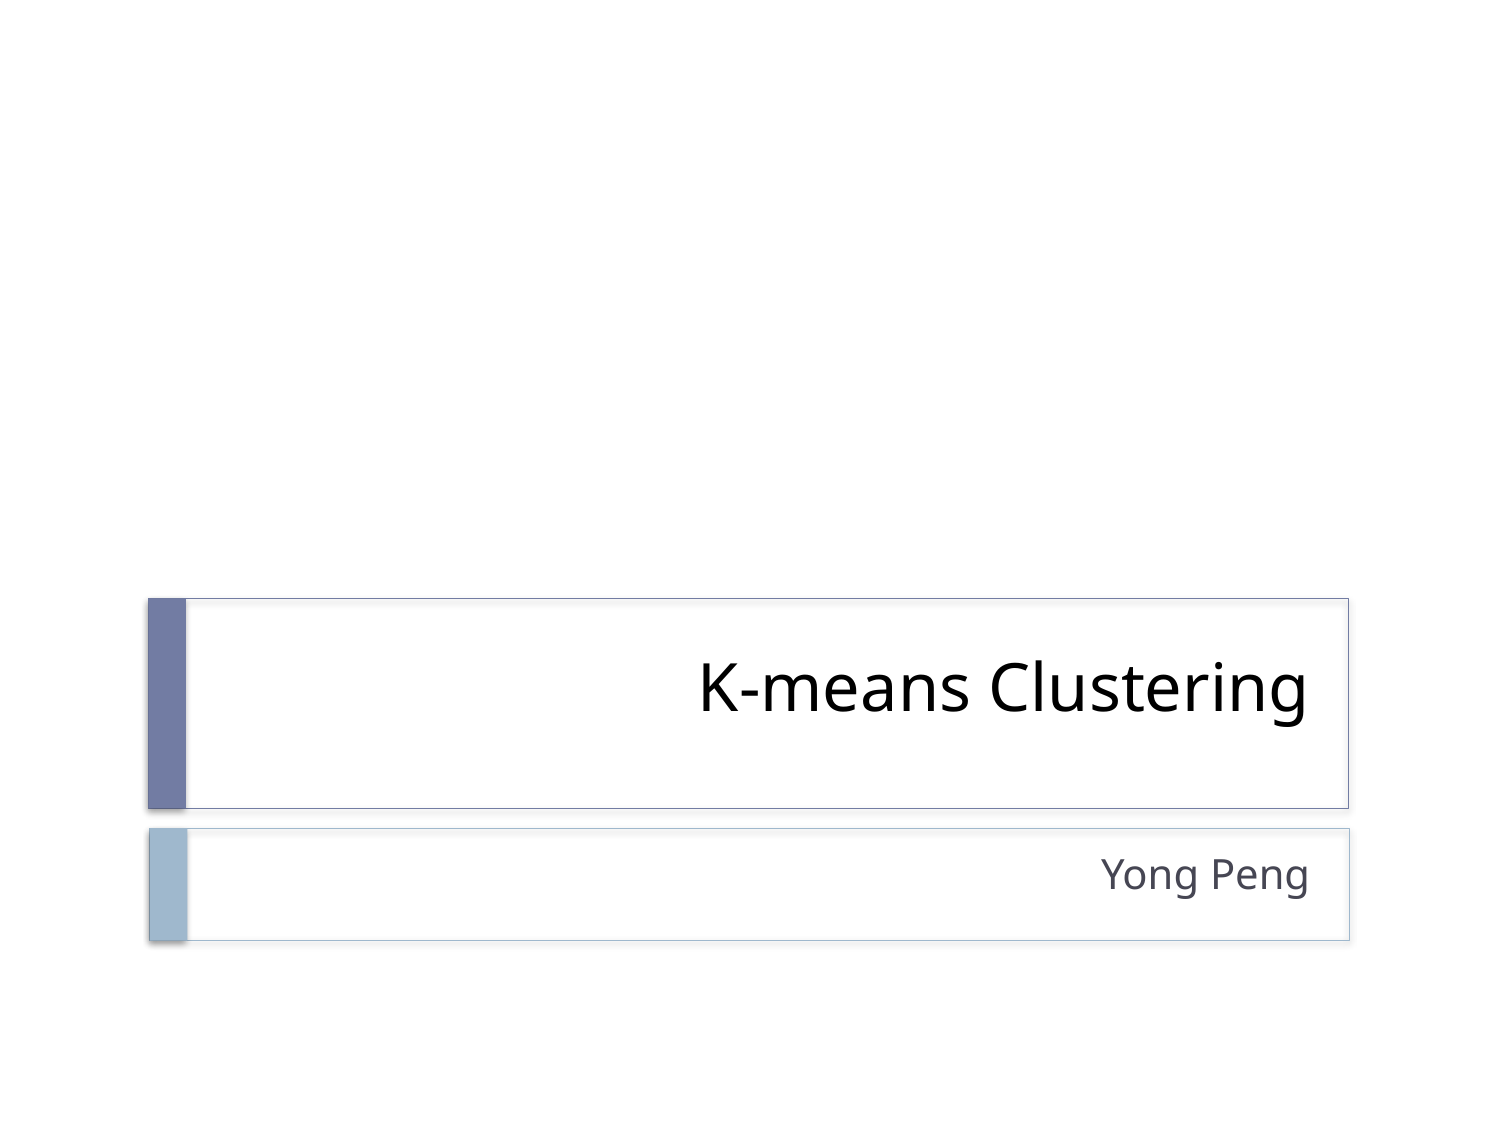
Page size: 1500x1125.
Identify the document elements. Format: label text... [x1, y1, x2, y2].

subtitle Yong Peng [200, 840, 1325, 929]
title K-means Clustering [200, 637, 1325, 800]
